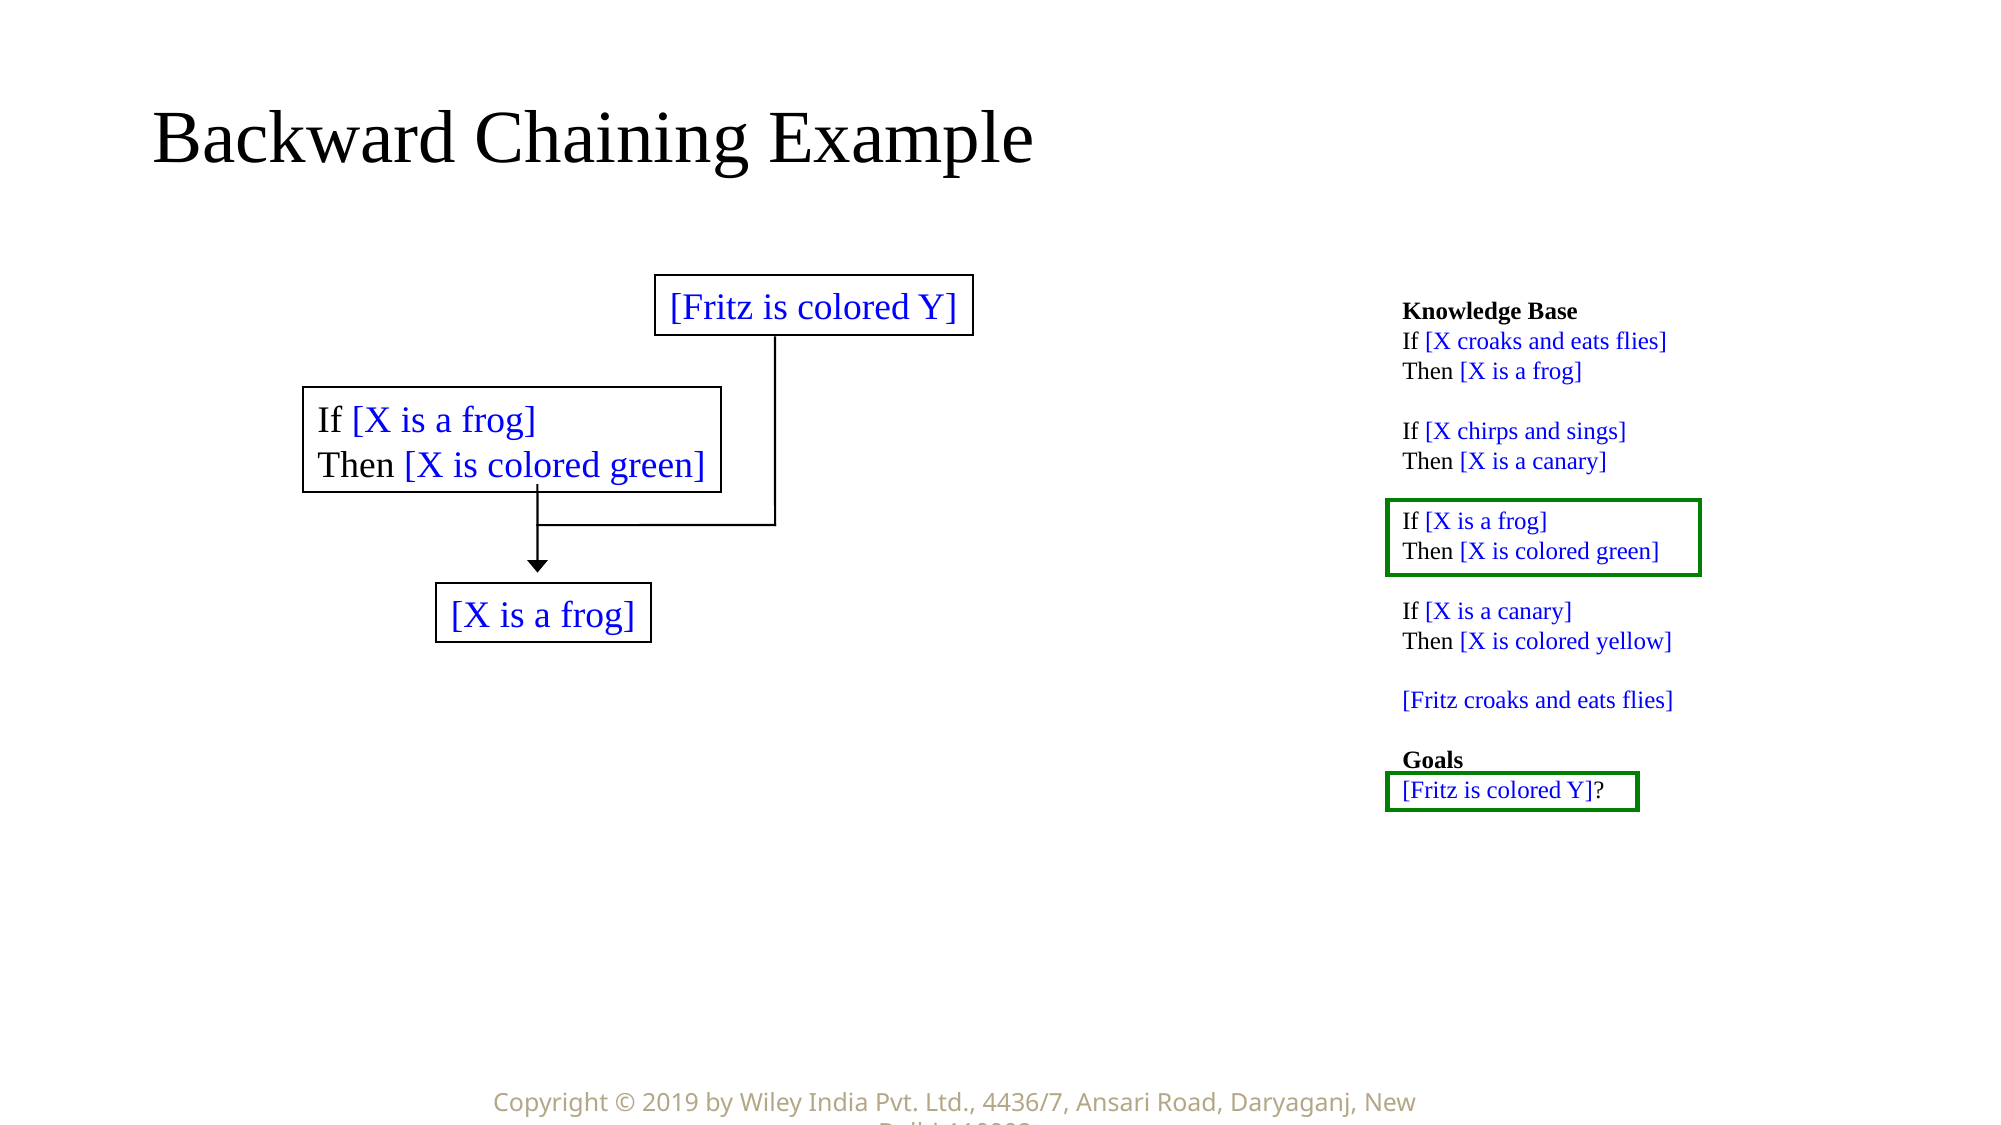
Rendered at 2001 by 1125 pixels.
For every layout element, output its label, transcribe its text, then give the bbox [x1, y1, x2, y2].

text_box Copyright © 2019 by Wiley India Pvt. Ltd., 4436/7, Ansari Road, Daryaganj, New Delhi-110002 [455, 1079, 1456, 1125]
text_box If [X is a frog] Then [X is colored green] [302, 387, 721, 493]
text_box [Fritz is colored Y] [655, 274, 973, 335]
text_box [1387, 772, 1638, 811]
text_box [1387, 499, 1700, 575]
text_box [527, 526, 548, 573]
text_box Knowledge Base If [X croaks and eats flies] Then [X is a frog] If [X chirps and sings] Then [X is a canary] If [X is a frog] Then [X is colored green] If [X is a canary] Then [X is colored yellow] [Fritz croaks and eats flies] Goals [Fritz is colored Y]? [1387, 287, 1725, 1041]
text_box [X is a frog] [436, 582, 651, 643]
title Backward Chaining Example [137, 59, 1863, 218]
